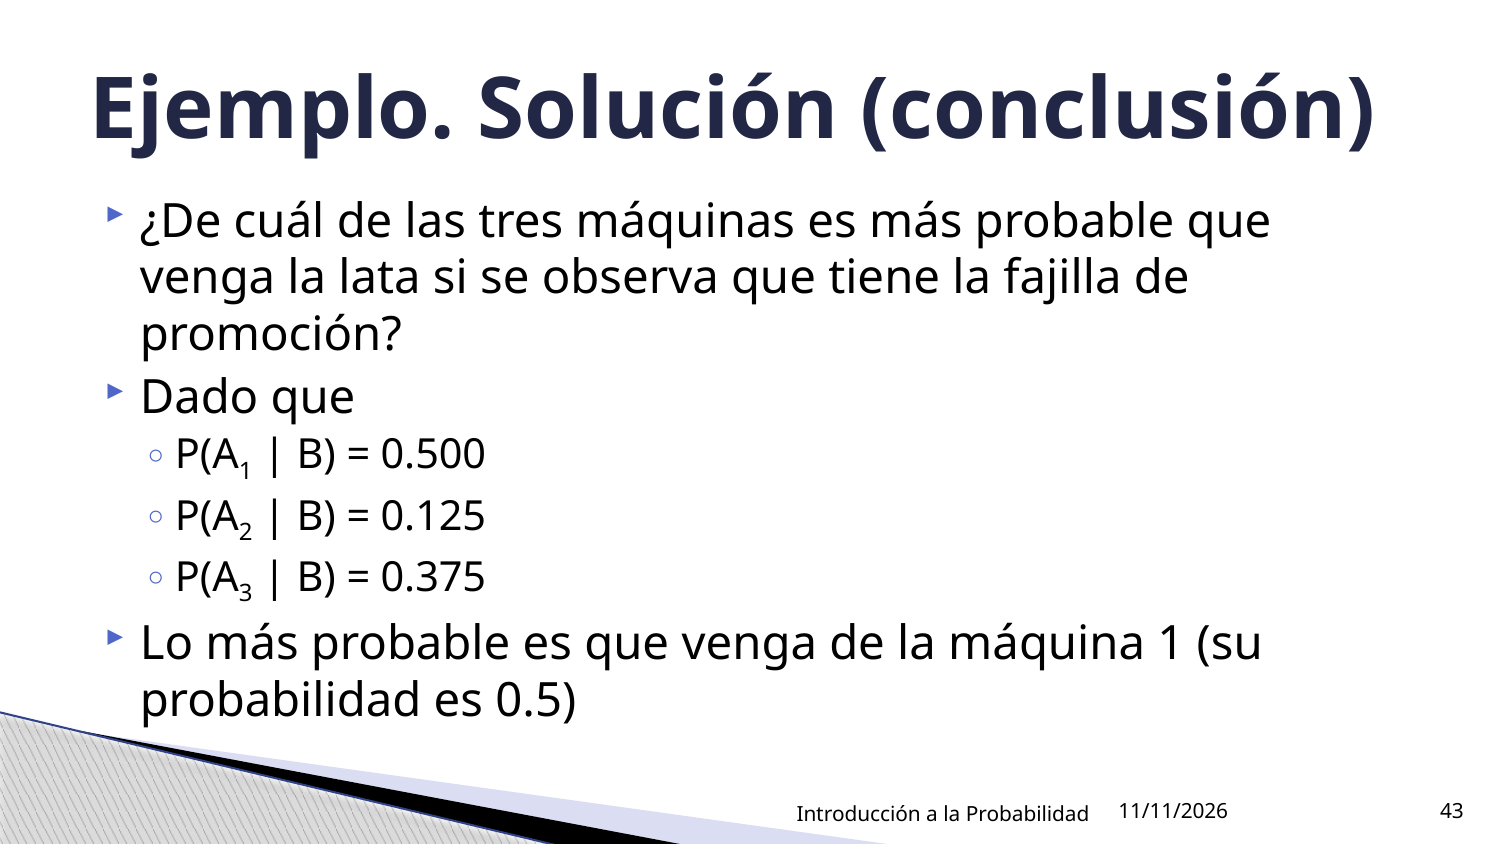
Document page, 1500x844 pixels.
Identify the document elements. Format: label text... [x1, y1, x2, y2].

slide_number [1105, 788, 1418, 834]
slide_number 43 [1418, 788, 1479, 834]
title Ejemplo. Solución (conclusión) [75, 33, 1425, 175]
footer Introducción a la Probabilidad [718, 788, 1105, 834]
list ¿De cuál de las tres máquinas es más probable que venga la lata si se observa que tiene la fajilla de promoción? Dado que P(A1 | B) = 0.500 P(A2 | B) = 0.125 P(A3 | B) = 0.375 Lo más probable es que venga de la máquina 1 (su probabilidad es 0.5) [75, 182, 1425, 740]
